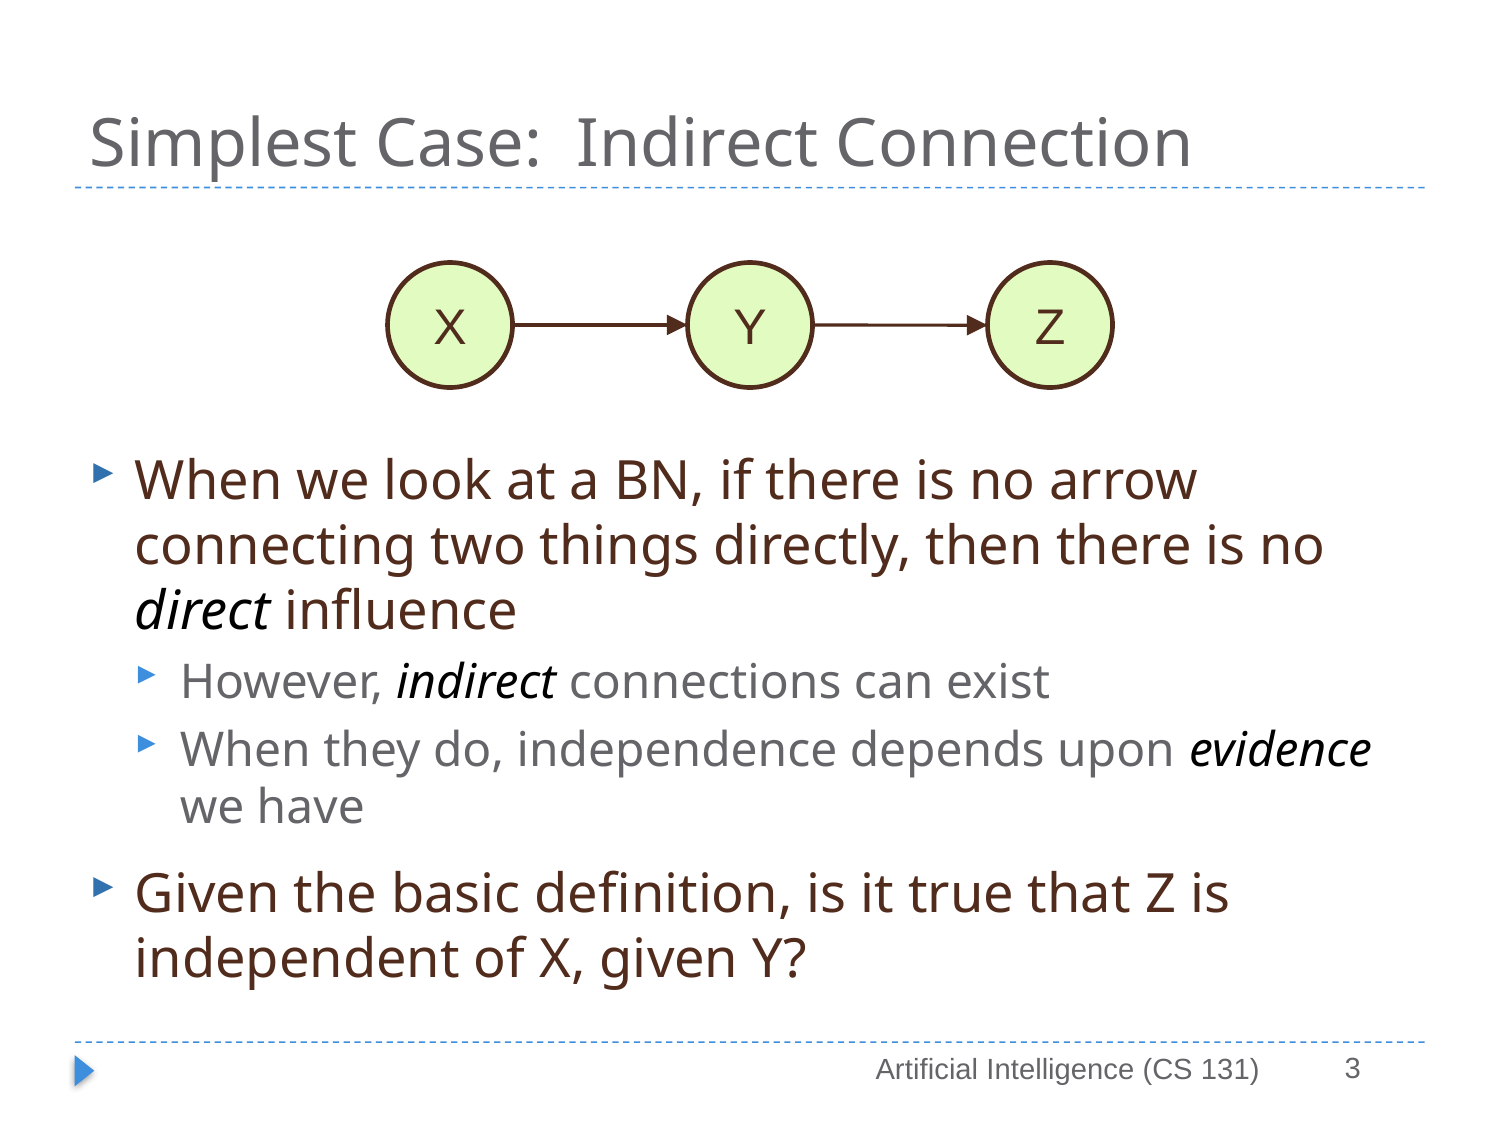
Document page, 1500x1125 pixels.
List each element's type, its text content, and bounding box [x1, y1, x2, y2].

text_box [987, 262, 1113, 388]
list When we look at a BN, if there is no arrow connecting two things directly, then there is no direct influence However, indirect connections can exist When they do, independence depends upon evidence we have Given the basic definition, is it true that Z is independent of X, given Y? [75, 437, 1425, 1010]
text_box [362, 276, 436, 388]
text_box [687, 262, 813, 388]
title Simplest Case: Indirect Connection [75, 24, 1425, 188]
slide_number 3 [1212, 1042, 1376, 1103]
text_box X [412, 287, 488, 363]
footer Artificial Intelligence (CS 131) [575, 1042, 1212, 1103]
text_box Z [1012, 287, 1088, 363]
text_box [387, 262, 513, 388]
text_box Y [712, 287, 788, 363]
